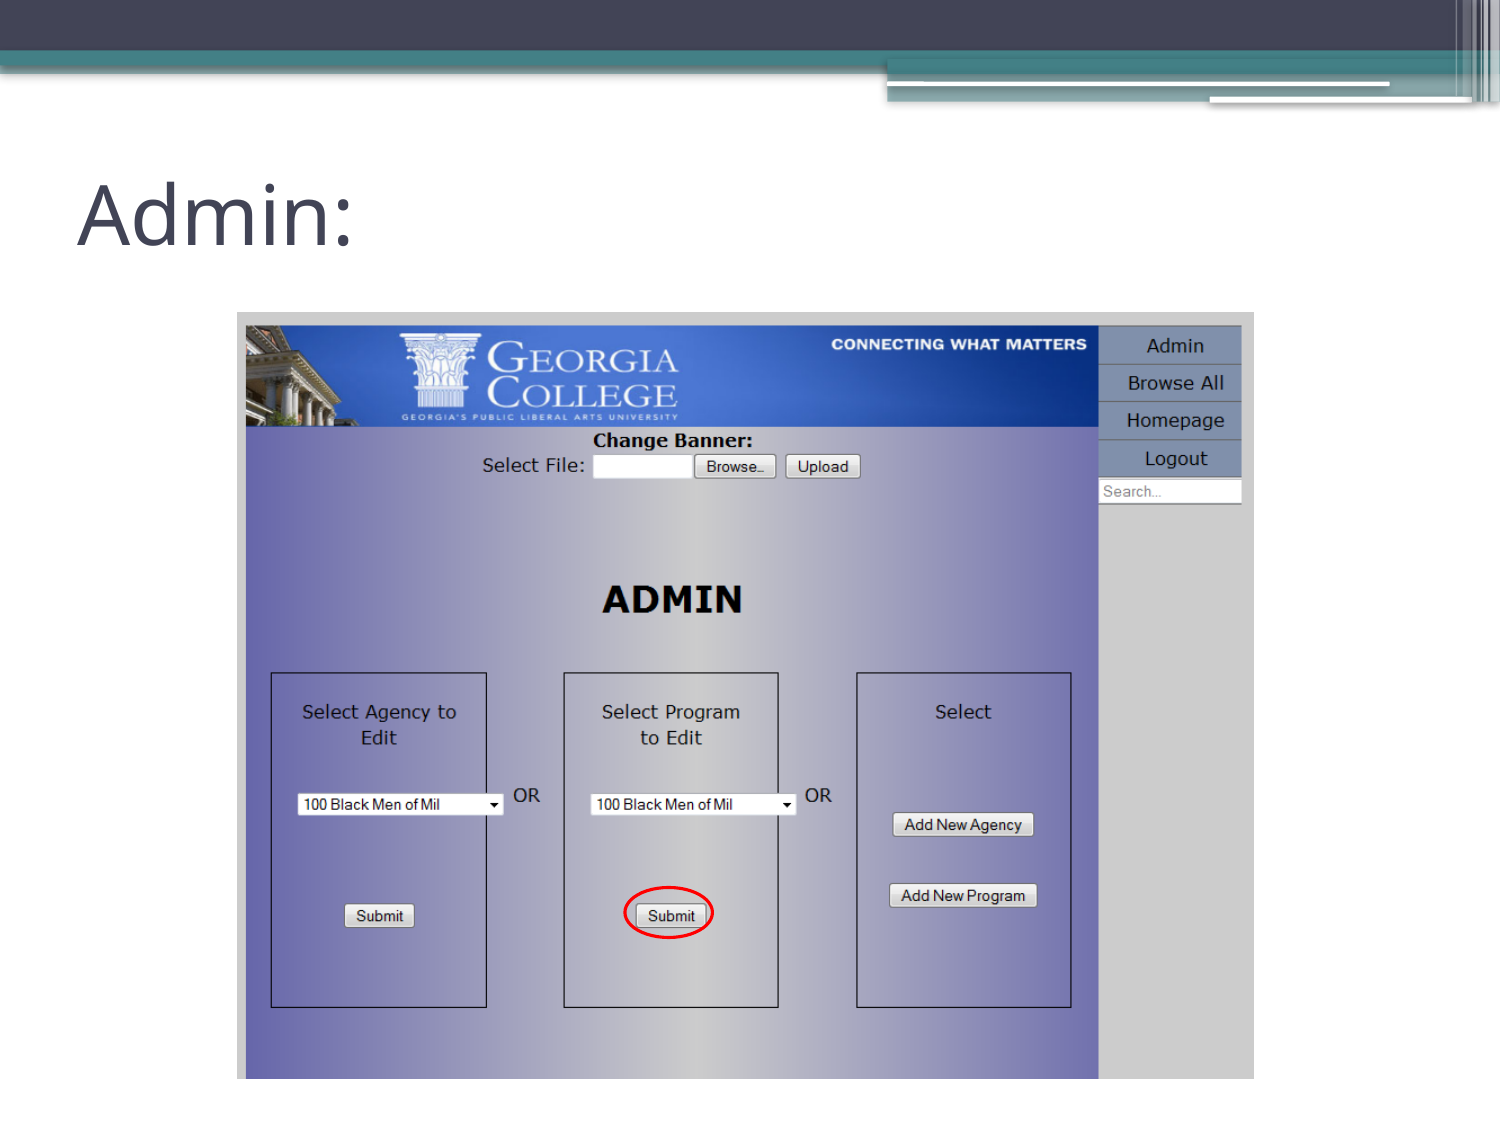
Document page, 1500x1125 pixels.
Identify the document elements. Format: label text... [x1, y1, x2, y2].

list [237, 312, 1254, 1079]
title Admin: [62, 125, 1413, 300]
